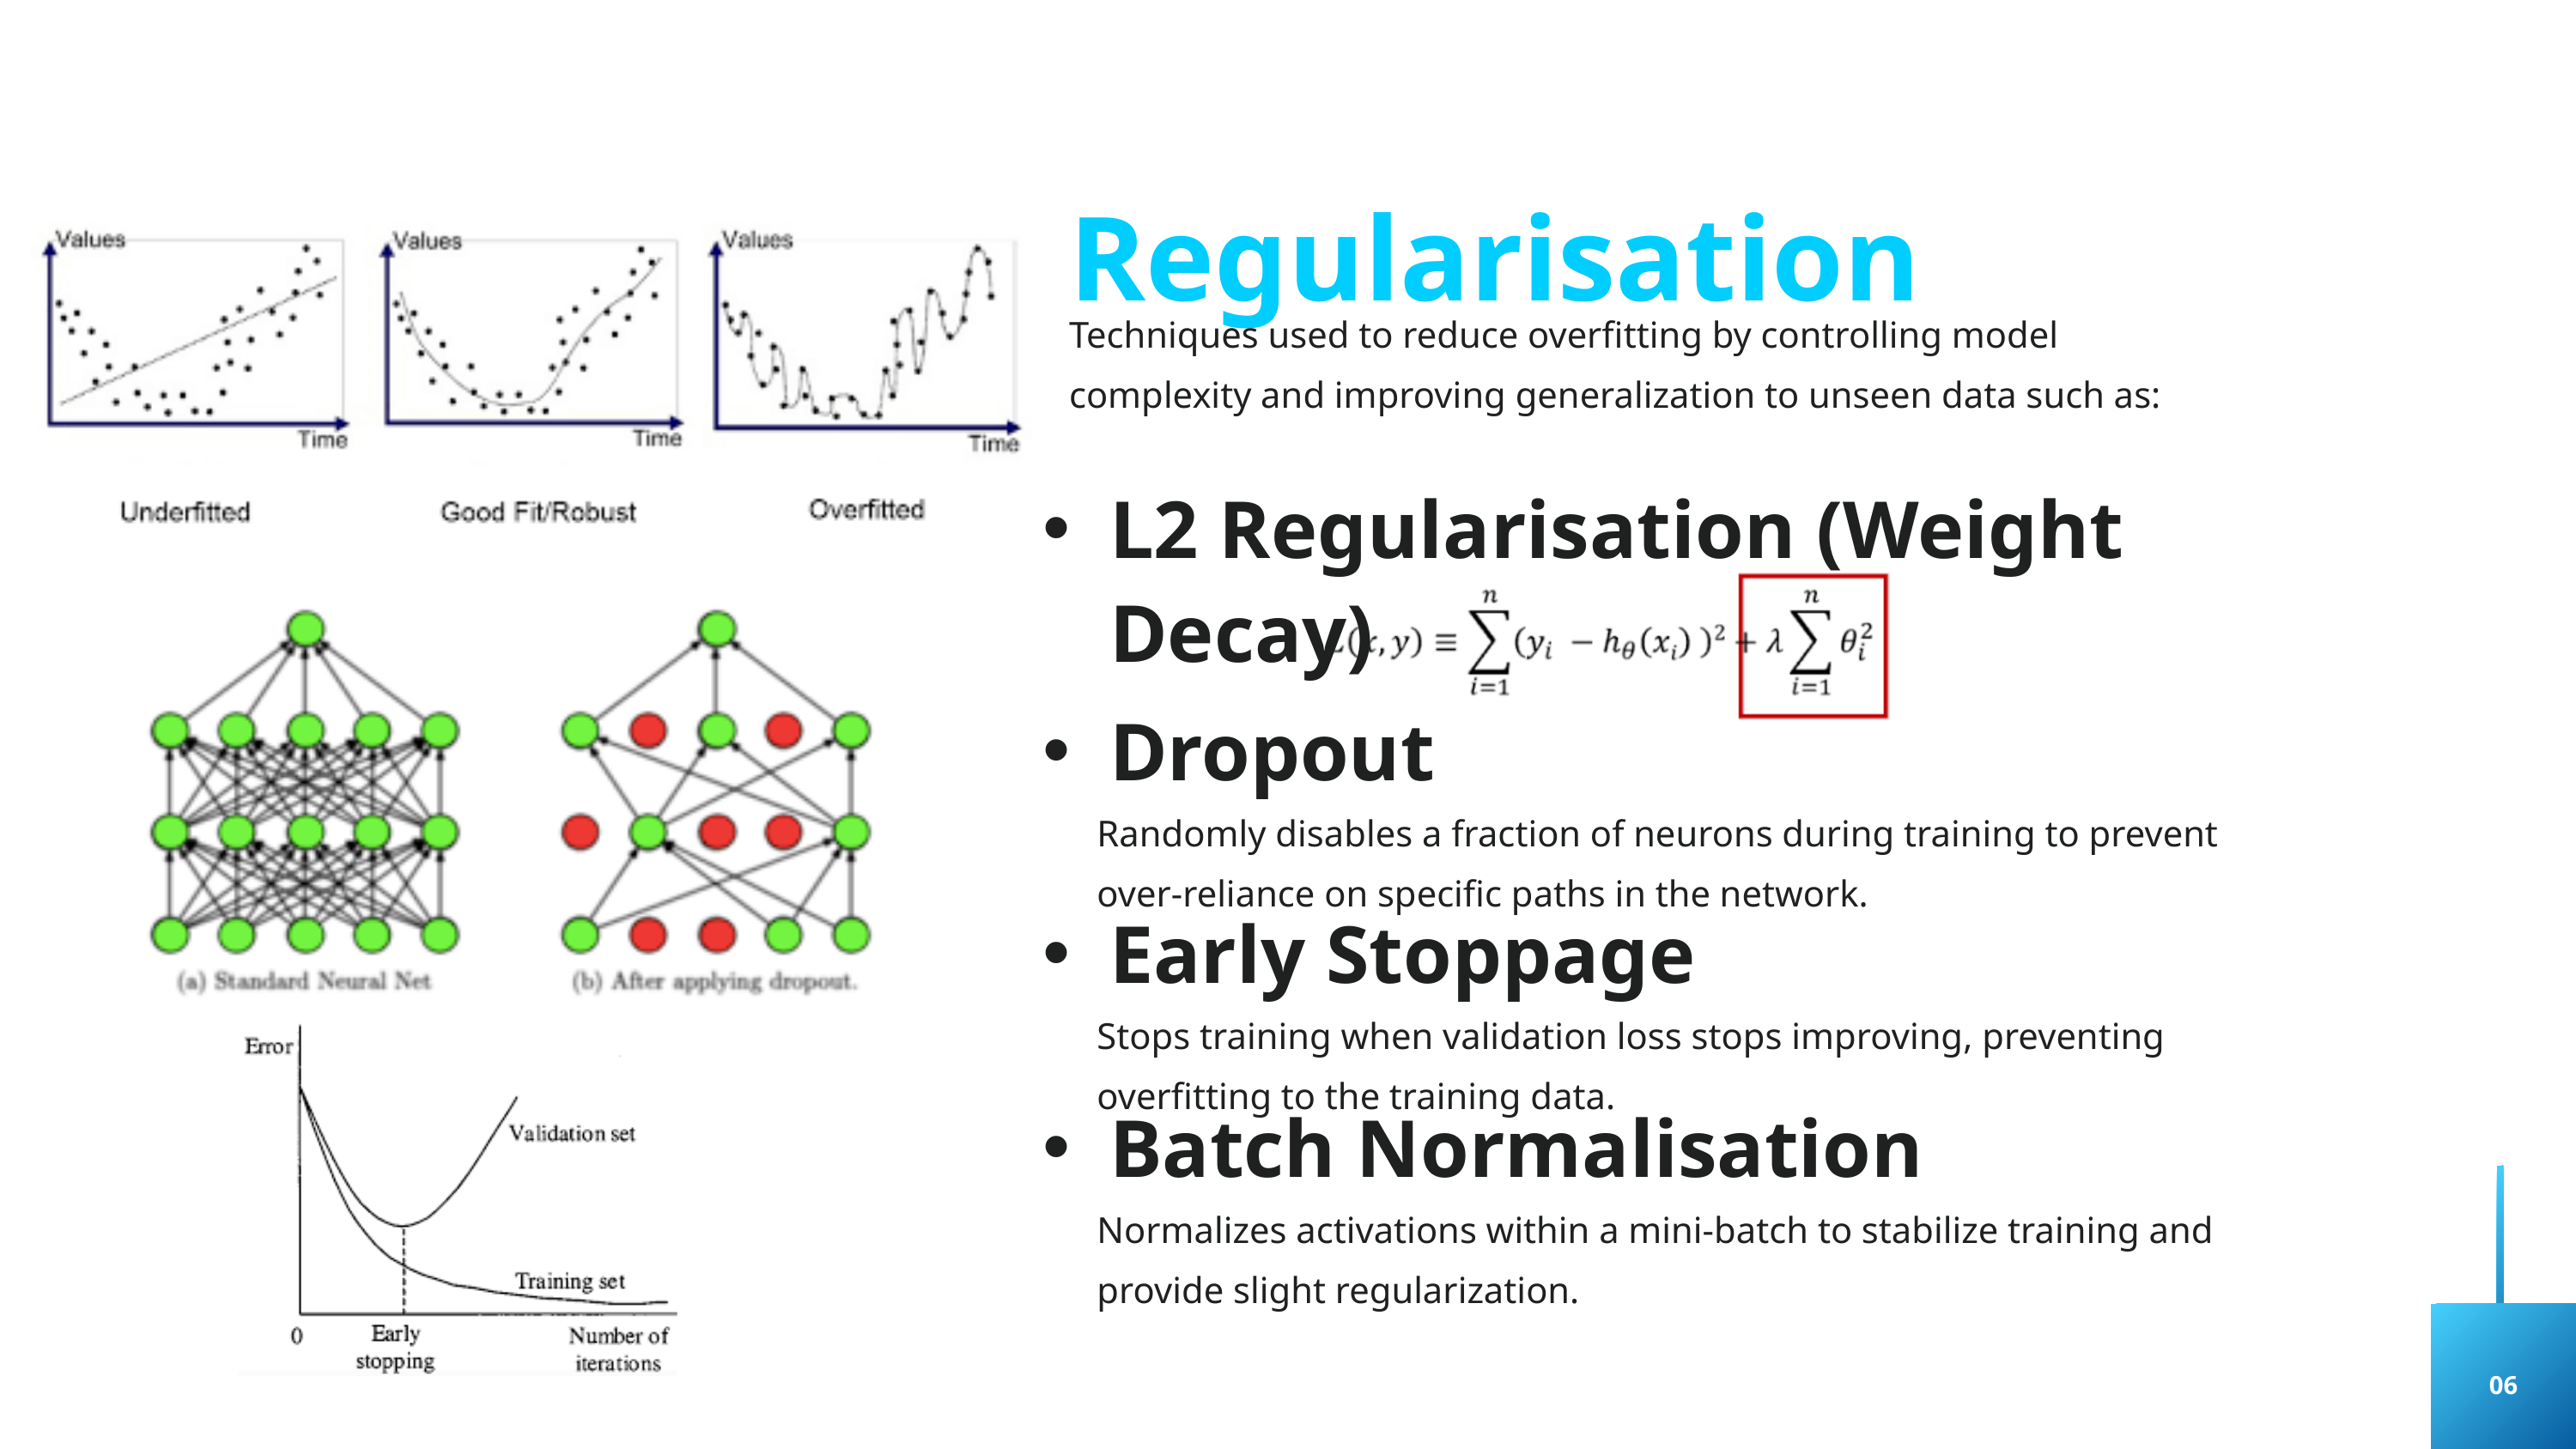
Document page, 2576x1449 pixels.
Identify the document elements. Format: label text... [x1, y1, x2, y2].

text_box Dropout [975, 692, 2273, 797]
text_box [238, 1010, 677, 1376]
text_box [53, 559, 976, 1016]
text_box [1315, 678, 1897, 692]
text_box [2430, 1282, 2576, 1449]
text_box Regularisation [1069, 171, 2366, 324]
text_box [2496, 1144, 2504, 1282]
text_box Batch Normalisation [975, 1089, 2273, 1194]
text_box Stops training when validation loss stops improving, preventing overfitting to the training data. [1097, 997, 2273, 1089]
text_box Normalizes activations within a mini-batch to stabilize training and provide slight regularization. [1097, 1191, 2273, 1312]
text_box Randomly disables a fraction of neurons during training to prevent over-reliance on specific paths in the network. [1097, 793, 2273, 895]
text_box L2 Regularisation (Weight Decay) [975, 470, 2273, 678]
text_box Techniques used to reduce overfitting by controlling model complexity and improving generalization to unseen data such as: [1069, 294, 2245, 415]
text_box [30, 200, 1040, 550]
text_box Early Stoppage [975, 895, 2273, 1000]
